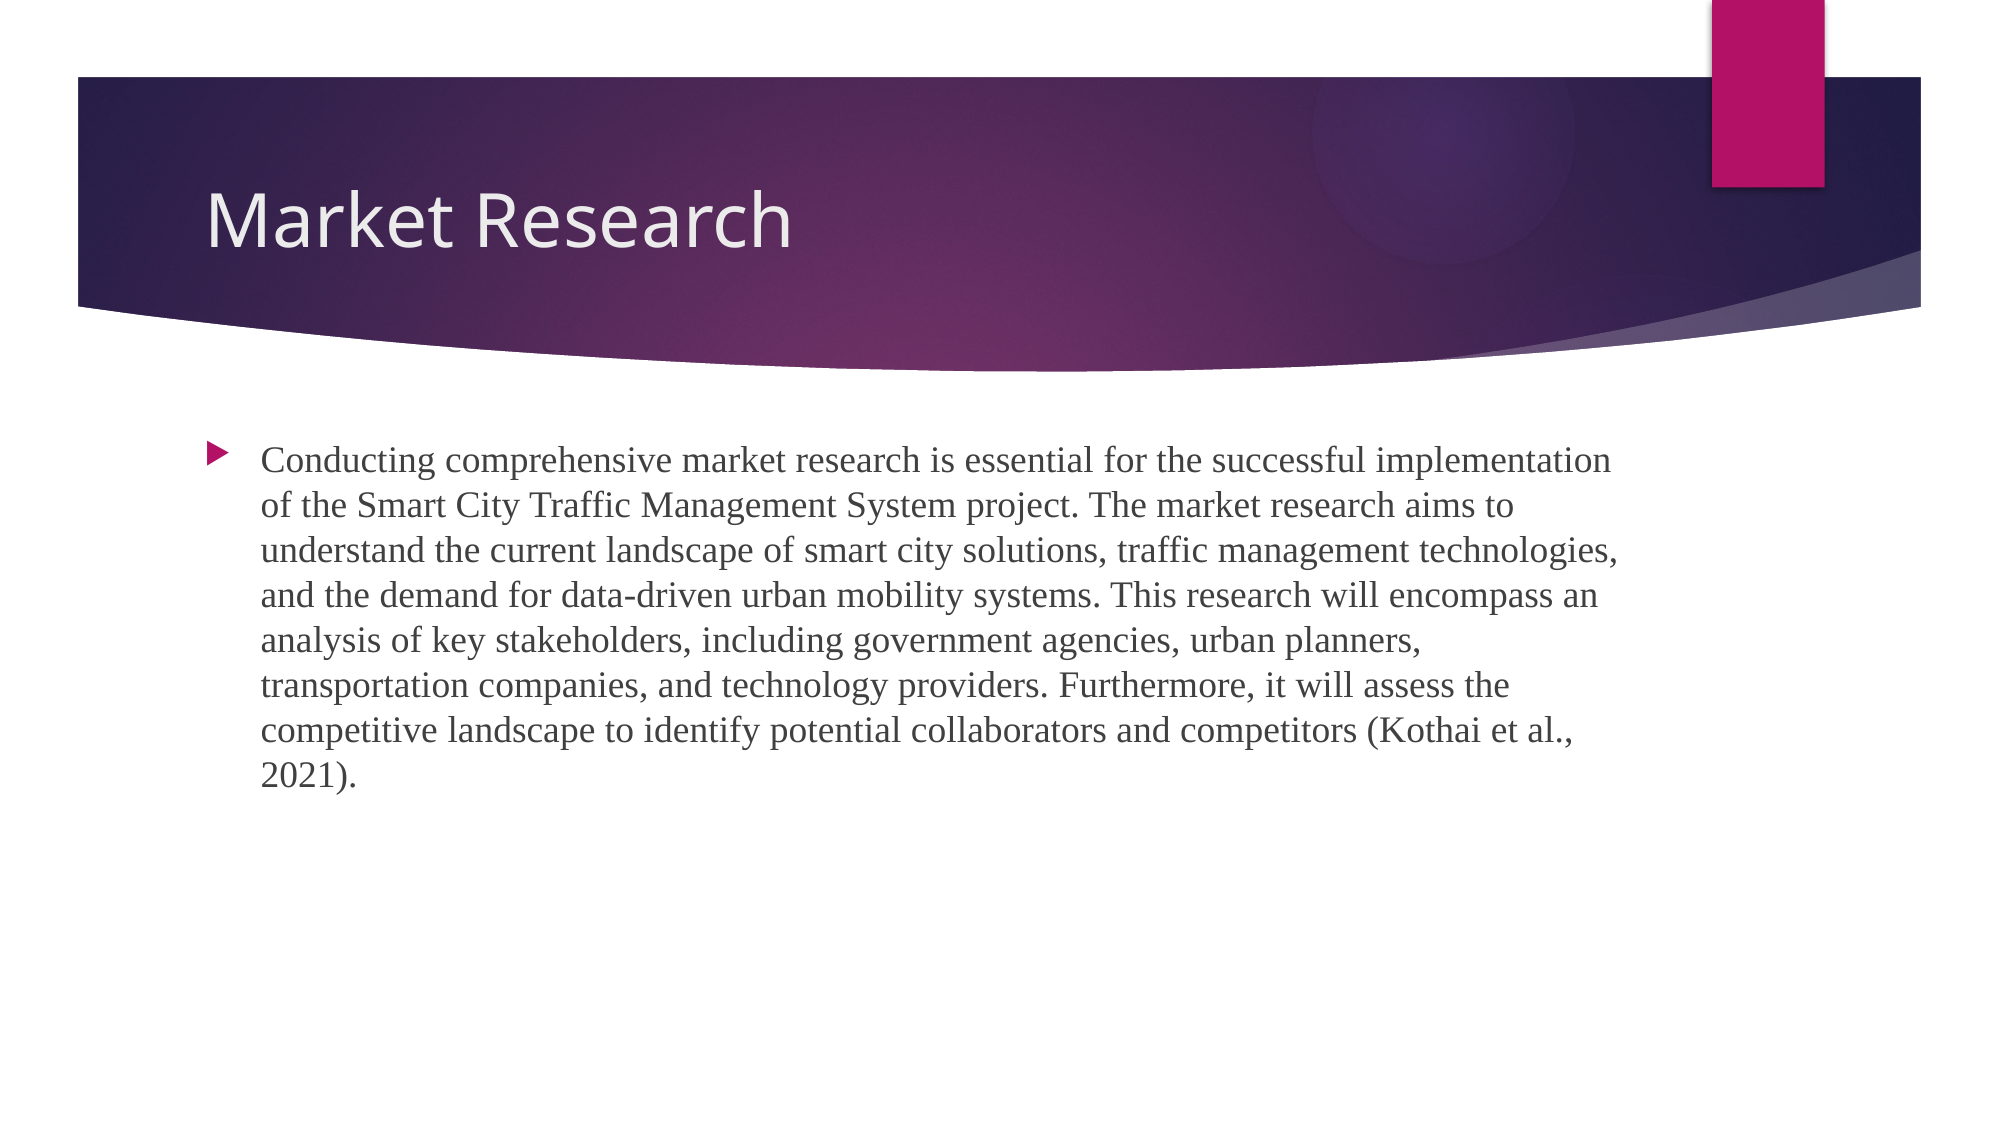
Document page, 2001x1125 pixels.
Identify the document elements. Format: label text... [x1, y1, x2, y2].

list Conducting comprehensive market research is essential for the successful implementation of the Smart City Traffic Management System project. The market research aims to understand the current landscape of smart city solutions, traffic management technologies, and the demand for data-driven urban mobility systems. This research will encompass an analysis of key stakeholders, including government agencies, urban planners, transportation companies, and technology providers. Furthermore, it will assess the competitive landscape to identify potential collaborators and competitors (Kothai et al., 2021). [189, 427, 1638, 988]
title Market Research [189, 159, 1627, 276]
